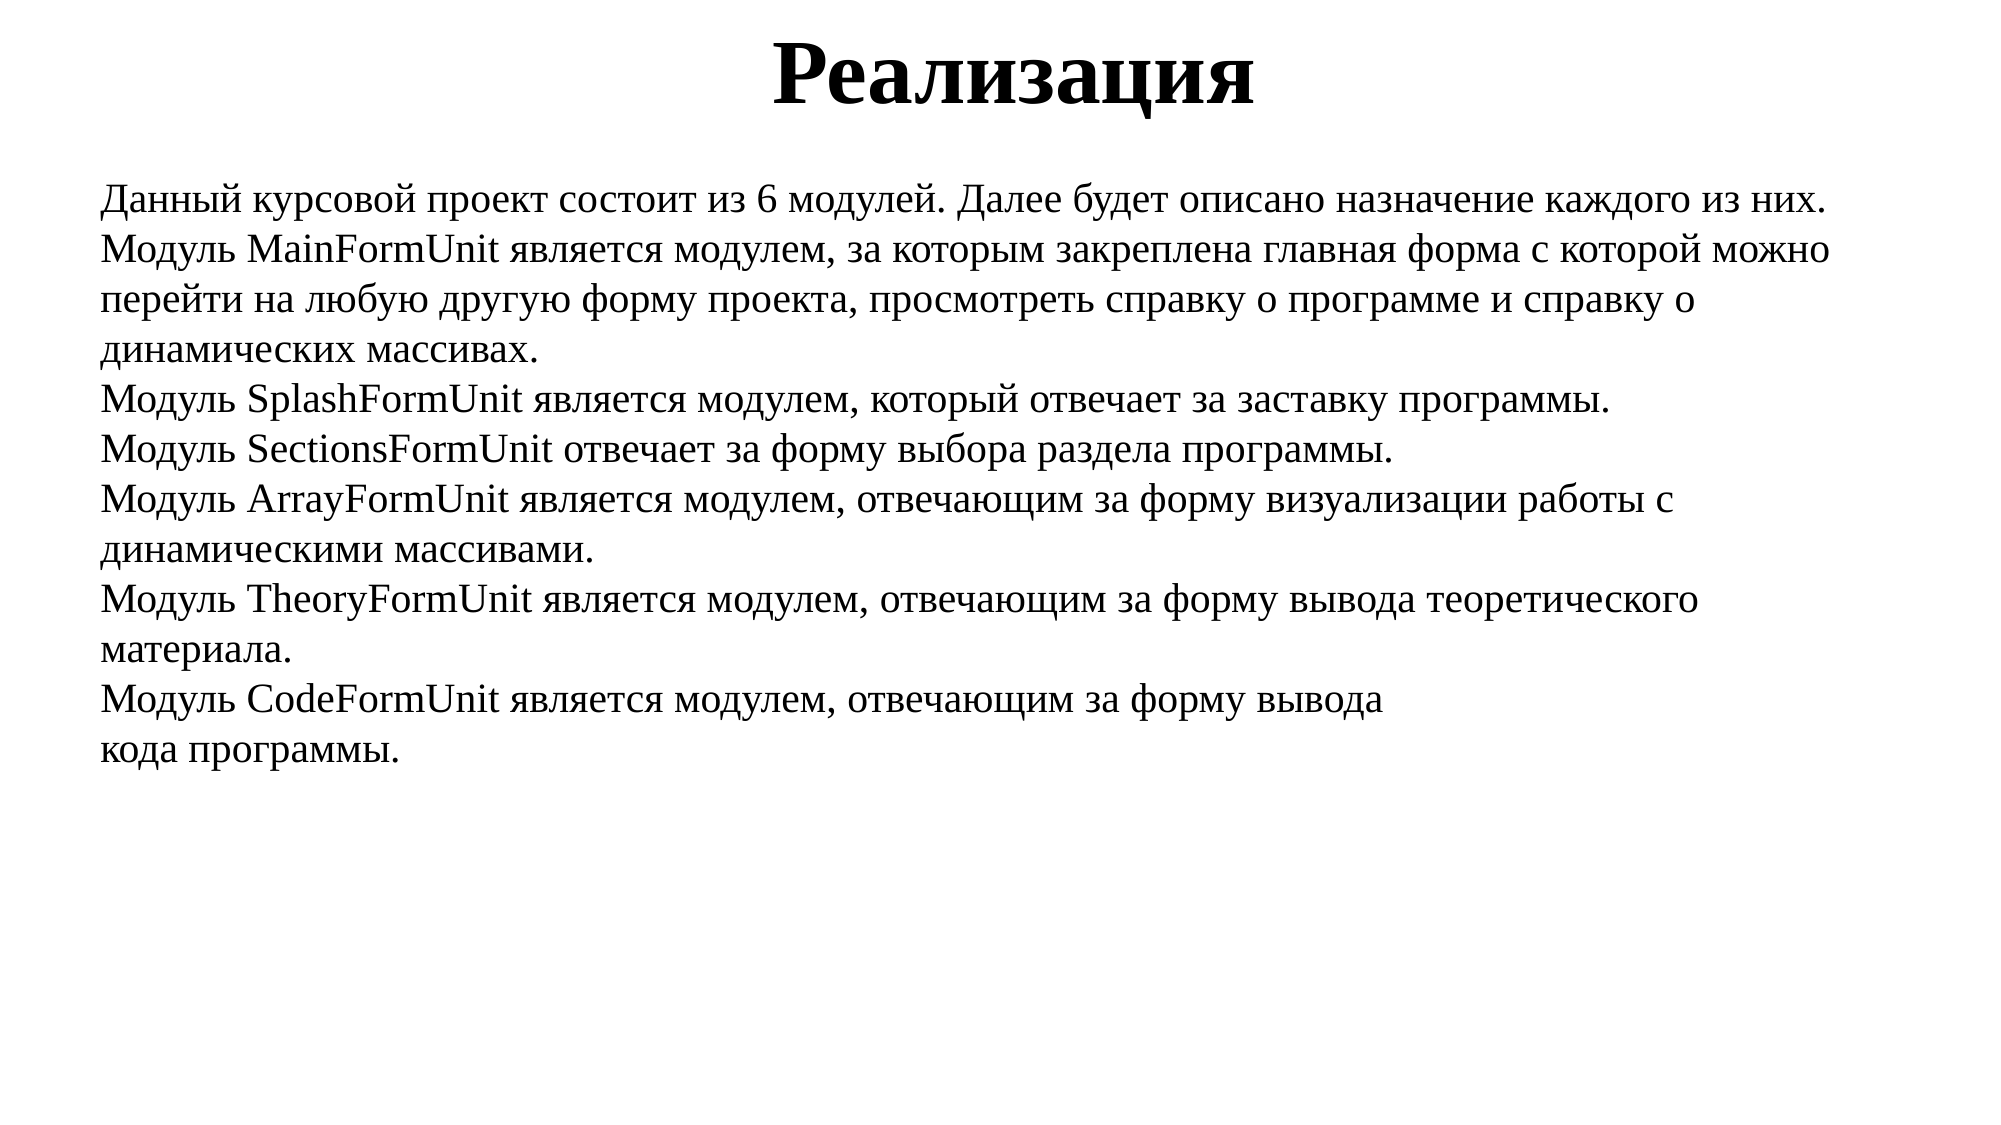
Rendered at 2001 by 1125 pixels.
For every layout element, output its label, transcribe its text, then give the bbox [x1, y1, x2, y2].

text_box Реализация [757, 16, 1275, 163]
text_box Данный курсовой проект состоит из 6 модулей. Далее будет описано назначение каждого из них. Модуль MainFormUnit является модулем, за которым закреплена главная форма с которой можно перейти на любую другую форму проекта, просмотреть справку о программе и справку о динамических массивах. Модуль SplashFormUnit является модулем, который отвечает за заставку программы. Модуль SectionsFormUnit отвечает за форму выбора раздела программы. Модуль ArrayFormUnit является модулем, отвечающим за форму визуализации работы с динамическими массивами. Модуль TheoryFormUnit является модулем, отвечающим за форму вывода теоретического материала. Модуль CodeFormUnit является модулем, отвечающим за форму вывода кода программы. [85, 163, 1912, 779]
